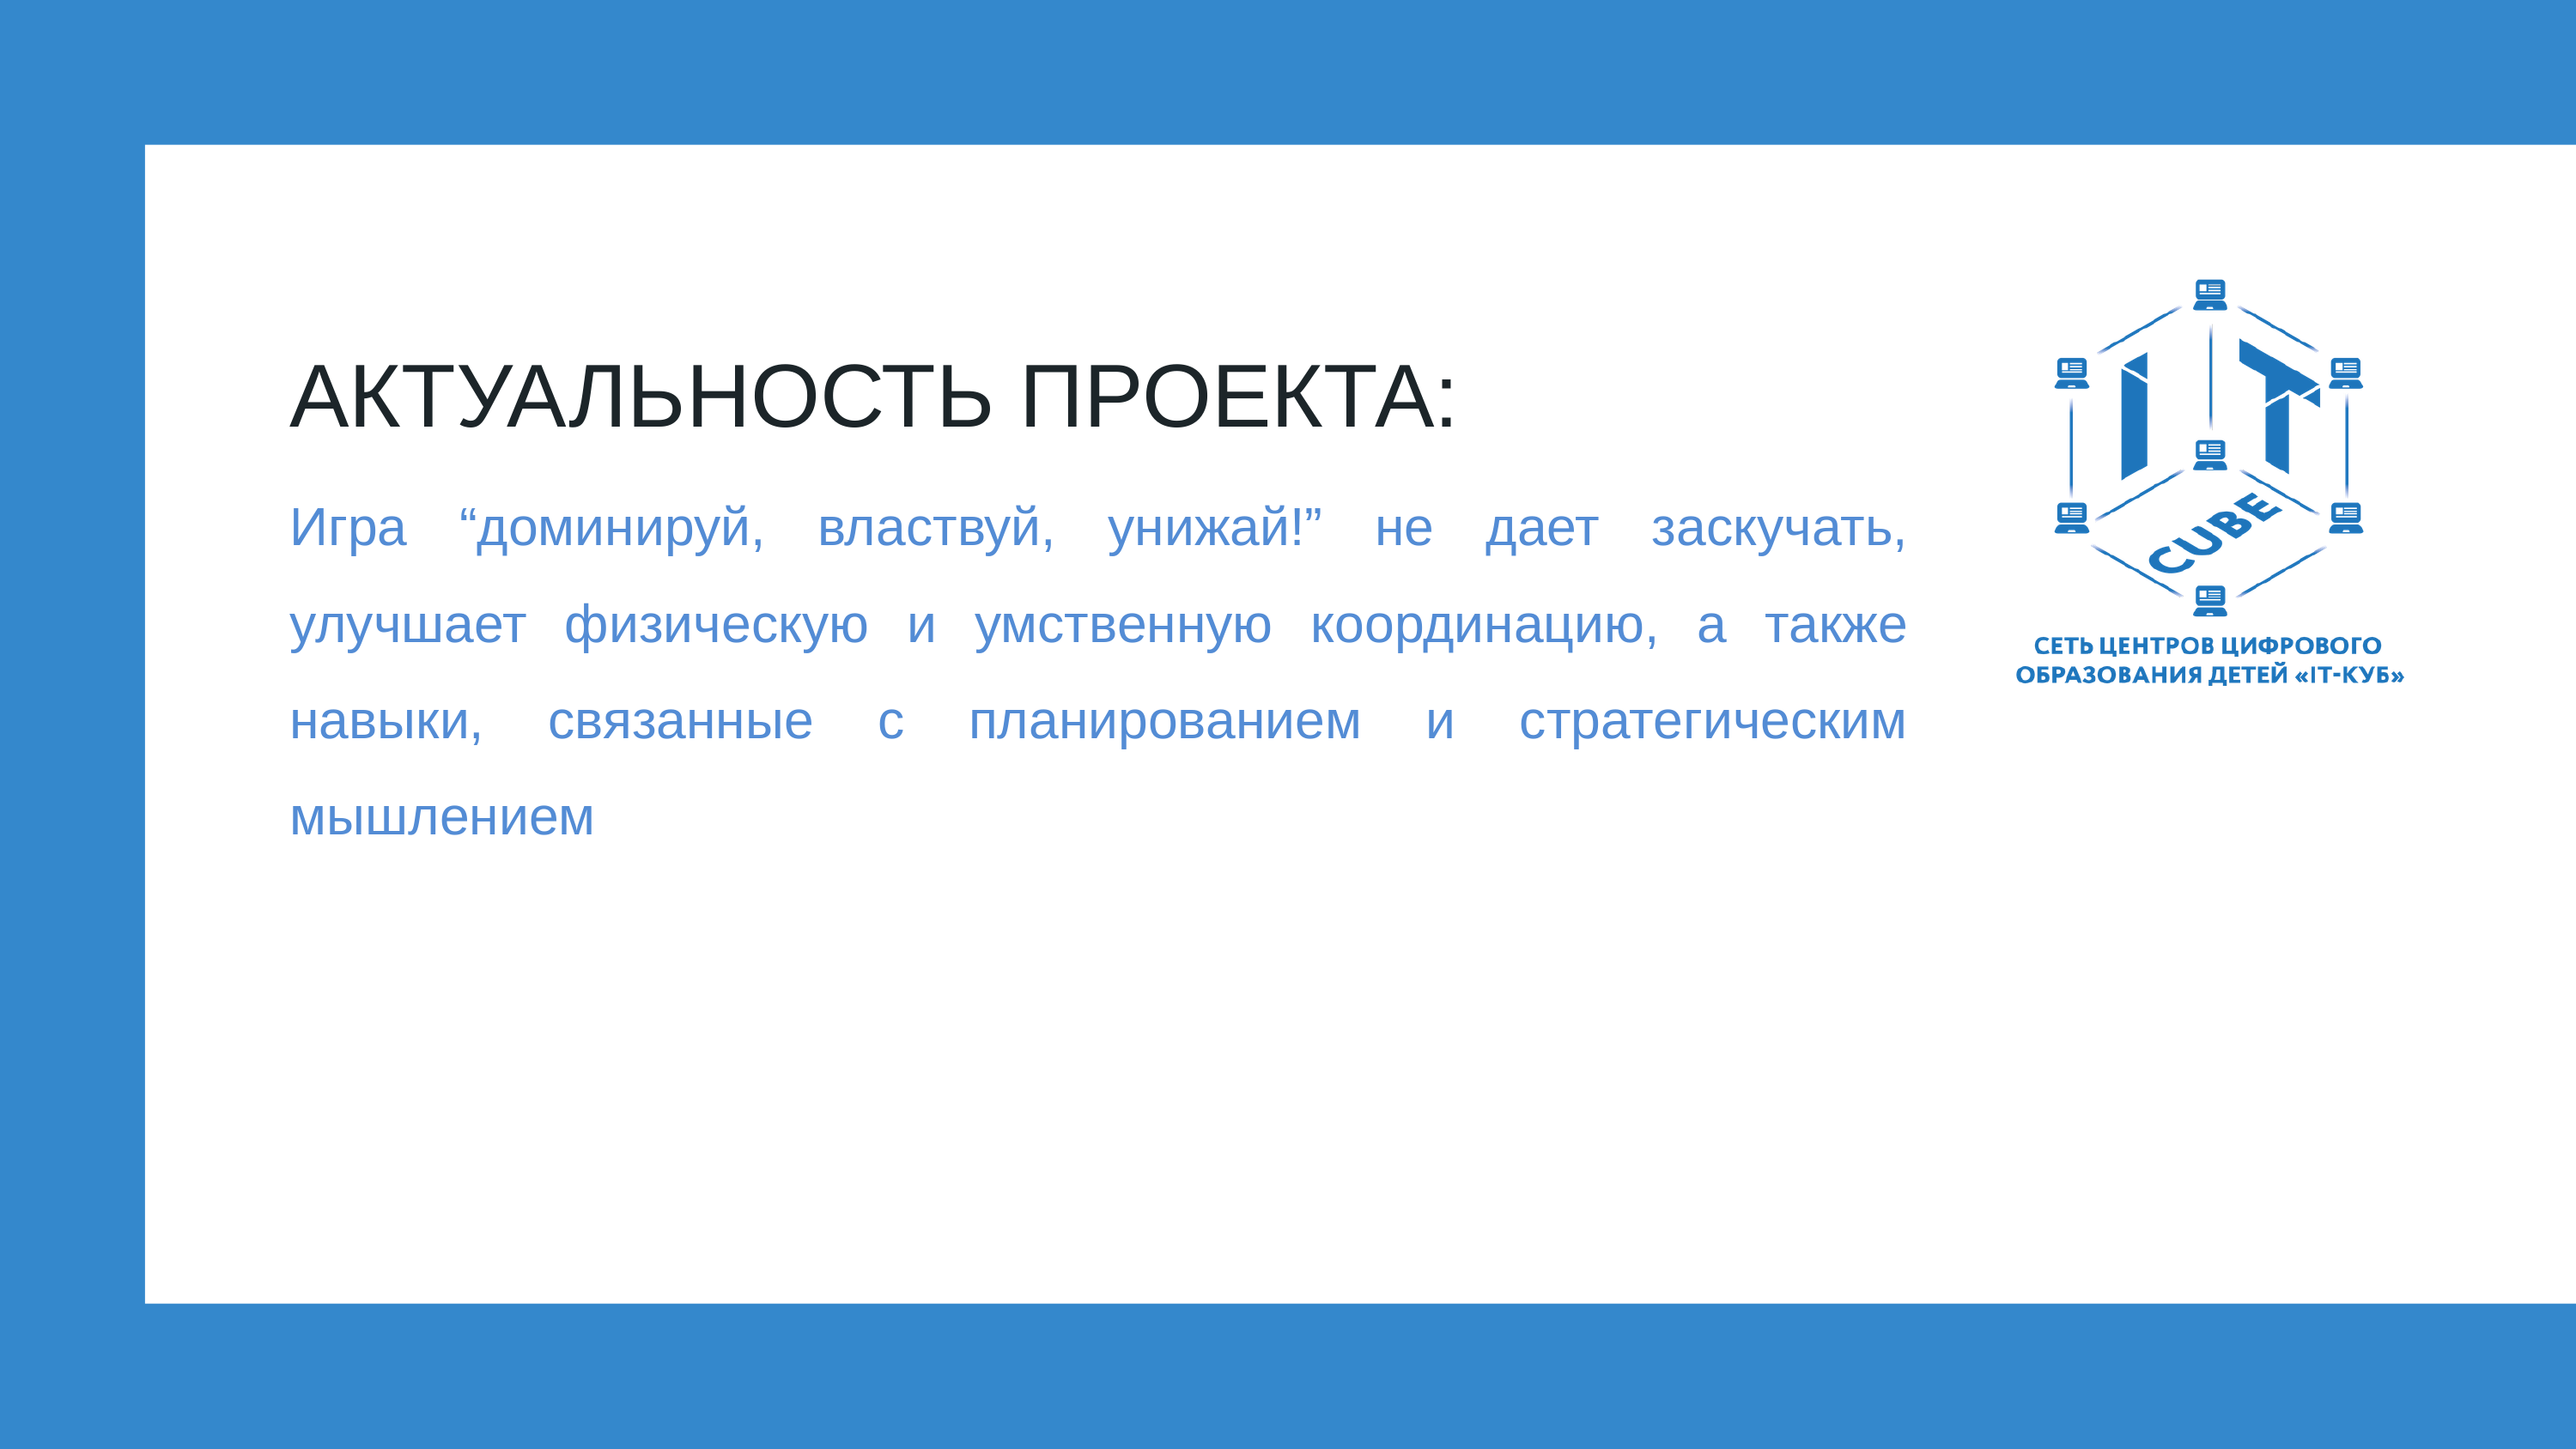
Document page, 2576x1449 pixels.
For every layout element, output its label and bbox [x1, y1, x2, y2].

picture [1994, 258, 2432, 724]
text_box [289, 294, 1911, 818]
text_box [144, 144, 2576, 1304]
